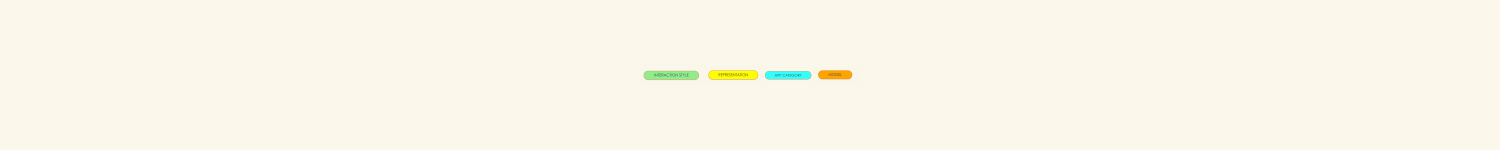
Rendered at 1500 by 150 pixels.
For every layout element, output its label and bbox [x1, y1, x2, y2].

text_box [639, 63, 861, 86]
